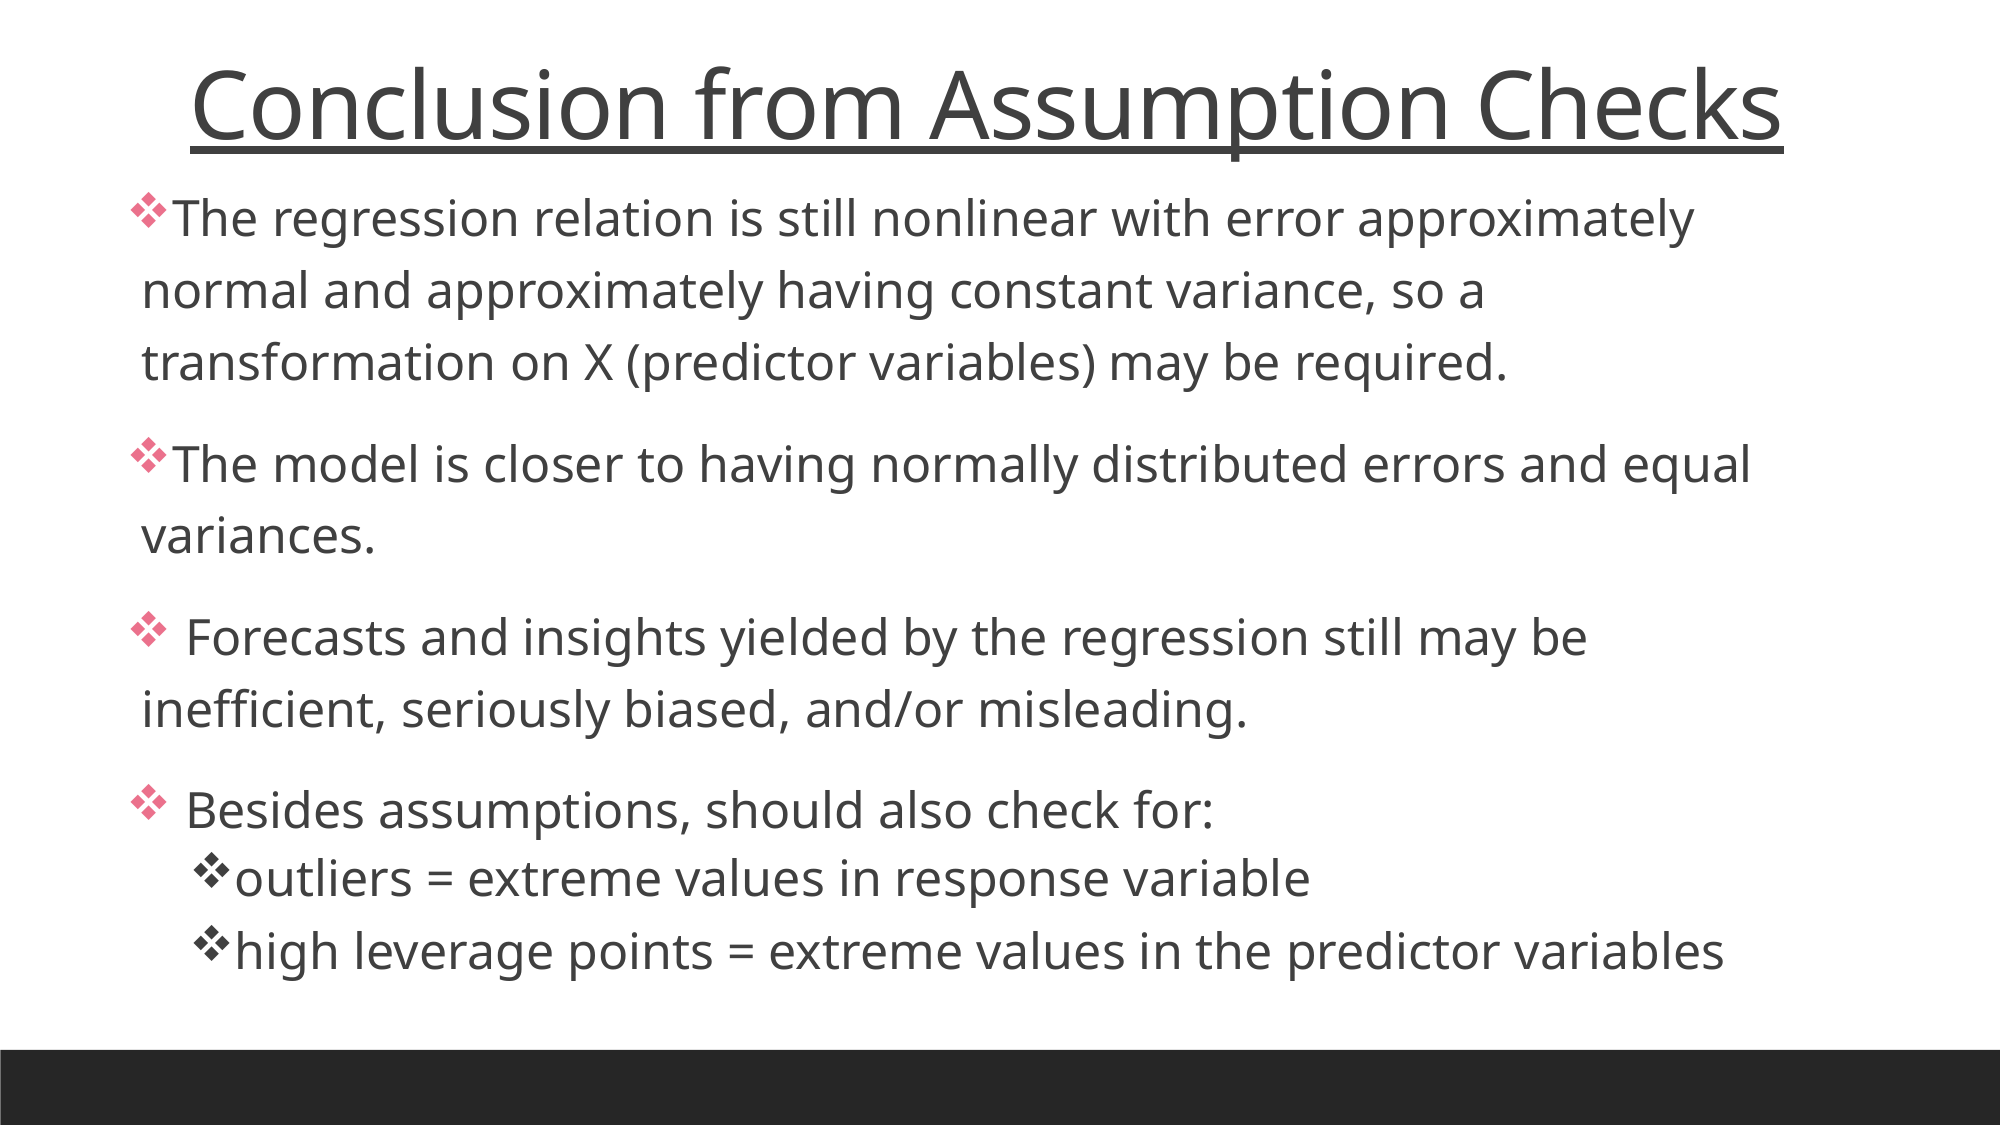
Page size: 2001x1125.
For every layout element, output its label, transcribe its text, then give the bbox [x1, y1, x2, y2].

list The regression relation is still nonlinear with error approximately normal and approximately having constant variance, so a transformation on X (predictor variables) may be required. The model is closer to having normally distributed errors and equal variances. Forecasts and insights yielded by the regression still may be inefficient, seriously biased, and/or misleading. Besides assumptions, should also check for: outliers = extreme values in response variable high leverage points = extreme values in the predictor variables [126, 167, 1777, 991]
title Conclusion from Assumption Checks [174, 24, 1825, 168]
